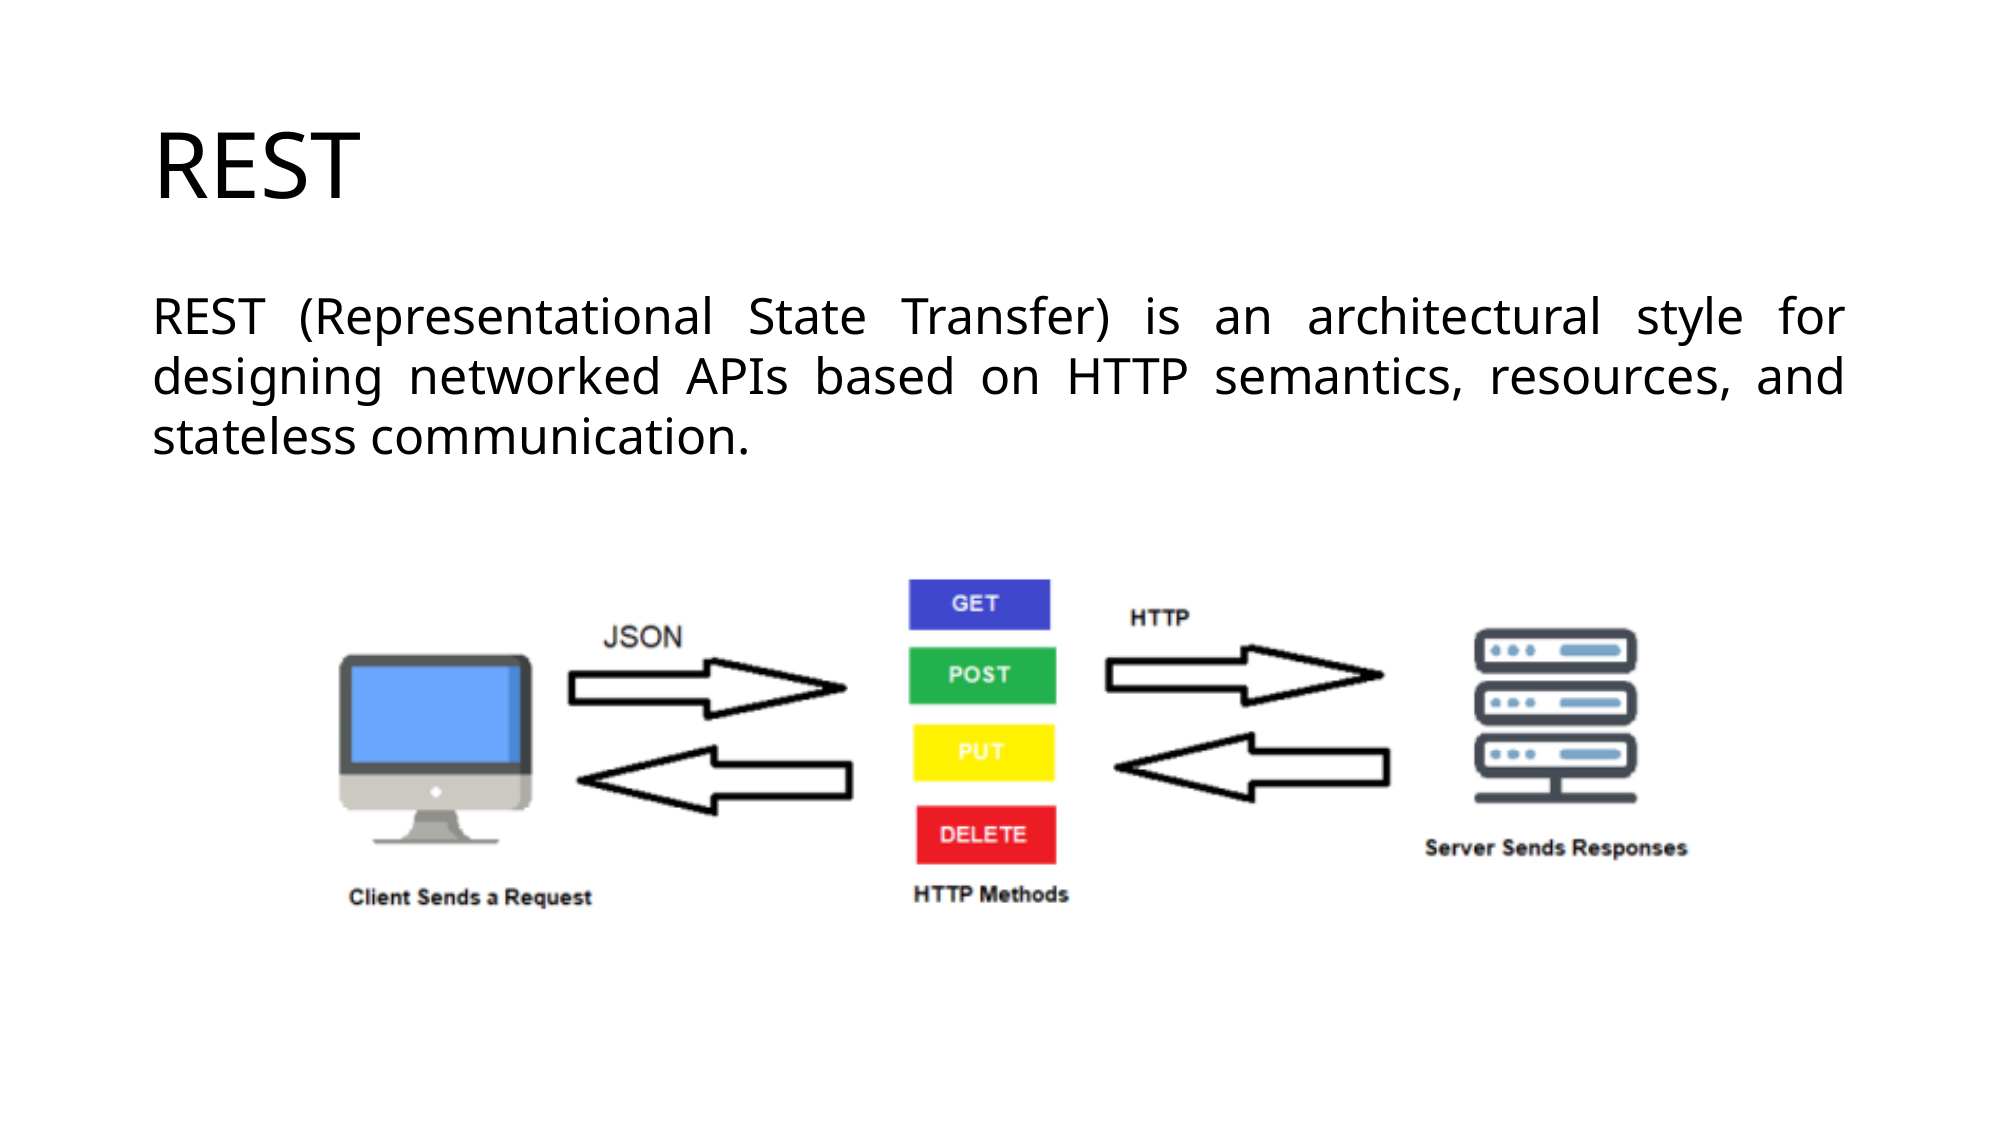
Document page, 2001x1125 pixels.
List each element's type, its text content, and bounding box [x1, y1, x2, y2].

text_box REST (Representational State Transfer) is an architectural style for designing networked APIs based on HTTP semantics, resources, and stateless communication. [137, 277, 1863, 472]
picture [239, 520, 1761, 973]
title REST [137, 59, 1863, 277]
